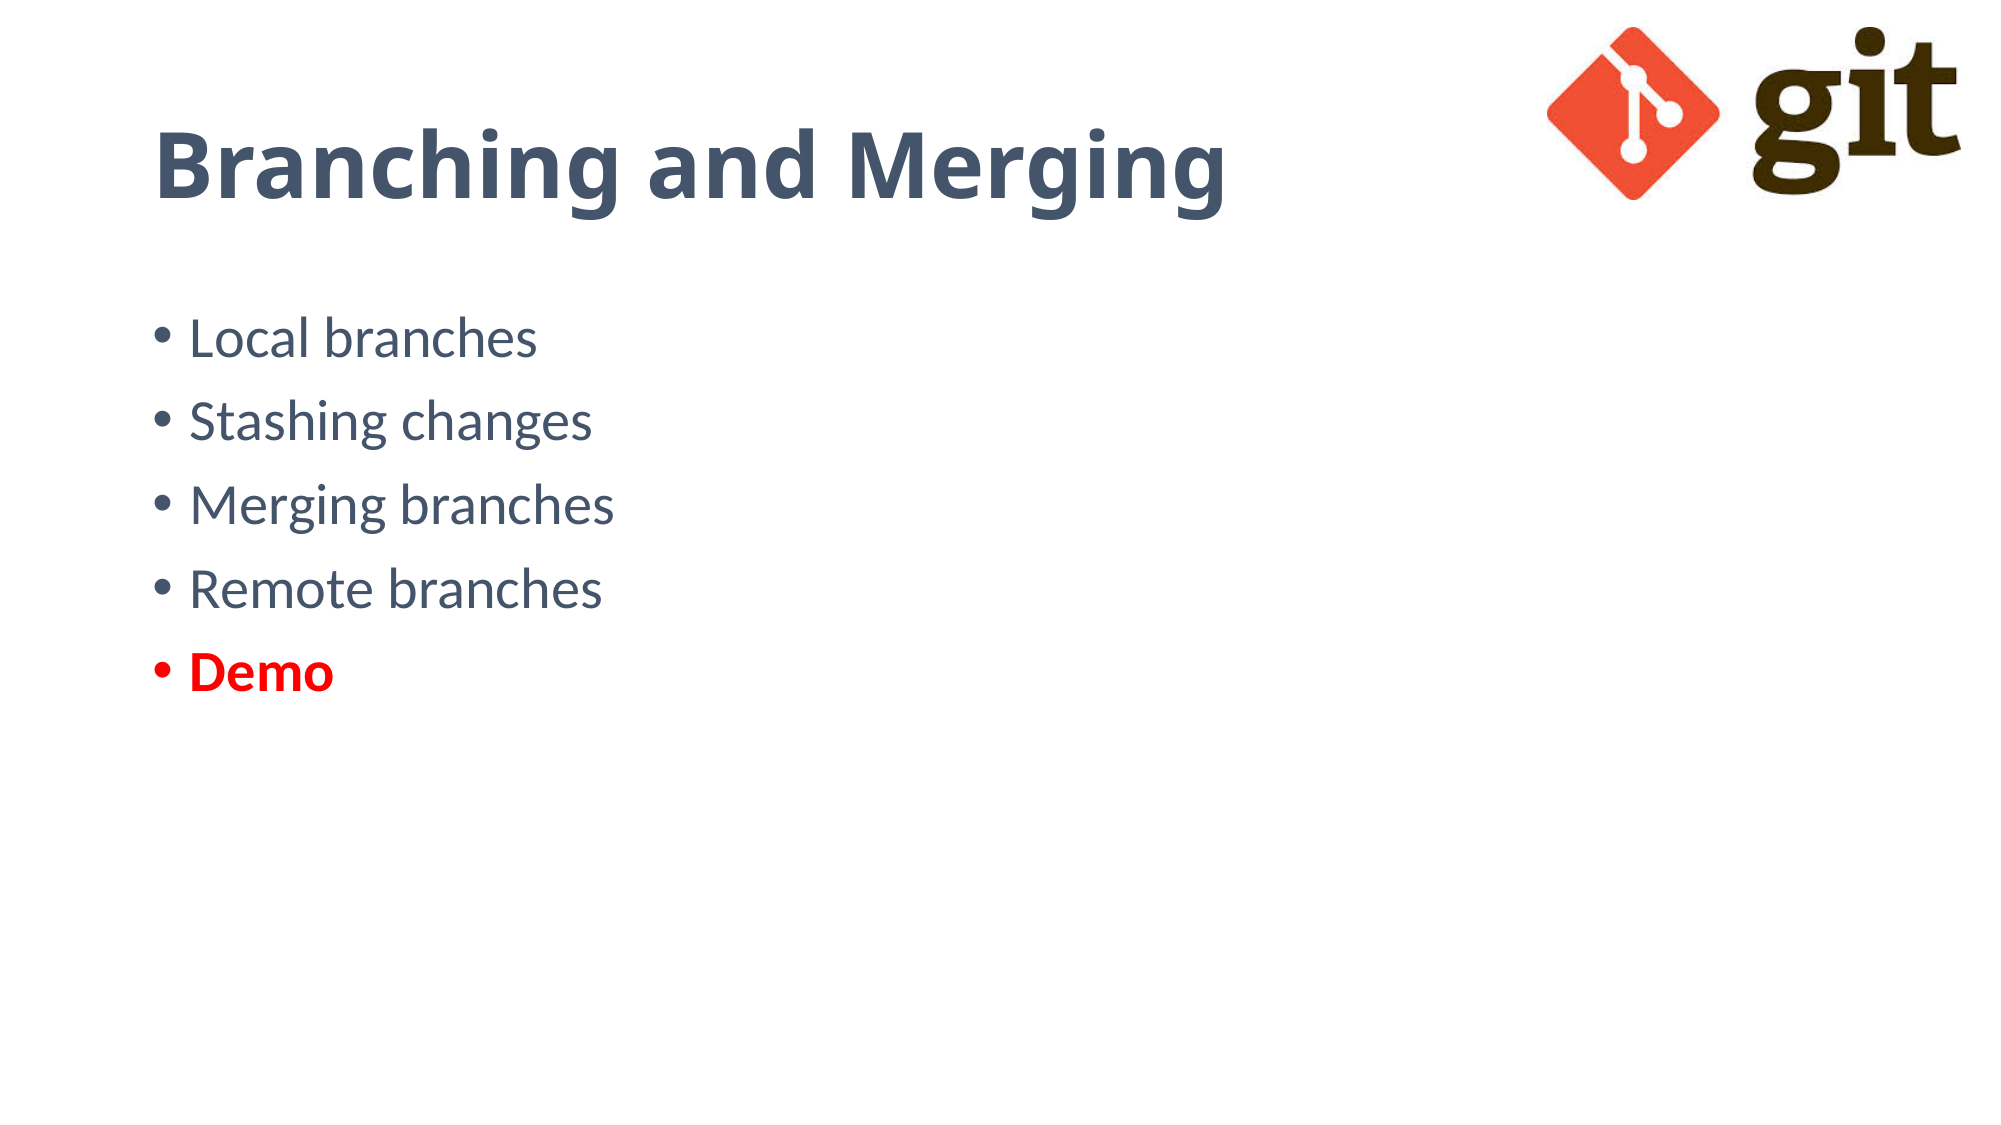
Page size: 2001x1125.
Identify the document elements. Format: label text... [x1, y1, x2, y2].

picture [1547, 27, 1961, 200]
list Local branches Stashing changes Merging branches Remote branches Demo [137, 299, 1863, 1014]
title Branching and Merging [137, 59, 1863, 278]
